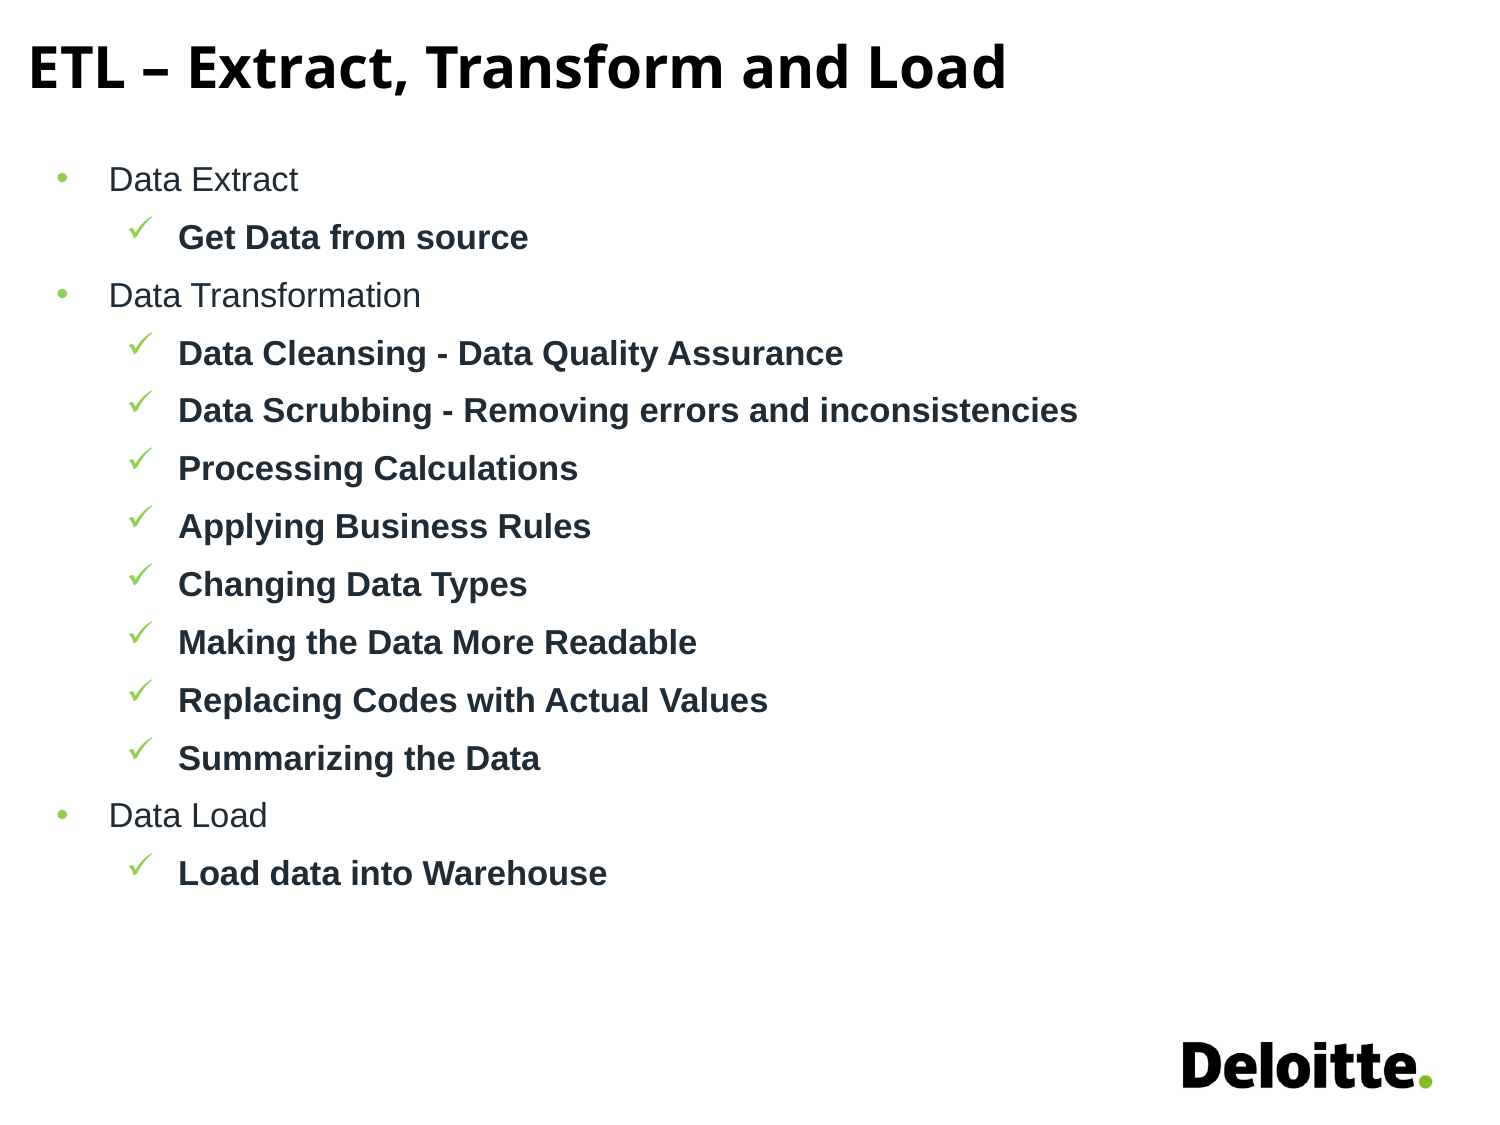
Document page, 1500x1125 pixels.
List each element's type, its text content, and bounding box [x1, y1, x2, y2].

text_box Data Extract Get Data from source Data Transformation Data Cleansing - Data Quality Assurance Data Scrubbing - Removing errors and inconsistencies Processing Calculations Applying Business Rules Changing Data Types Making the Data More Readable Replacing Codes with Actual Values Summarizing the Data Data Load Load data into Warehouse [56, 156, 1442, 900]
title ETL – Extract, Transform and Load [27, 30, 1408, 128]
picture [1174, 1033, 1437, 1095]
